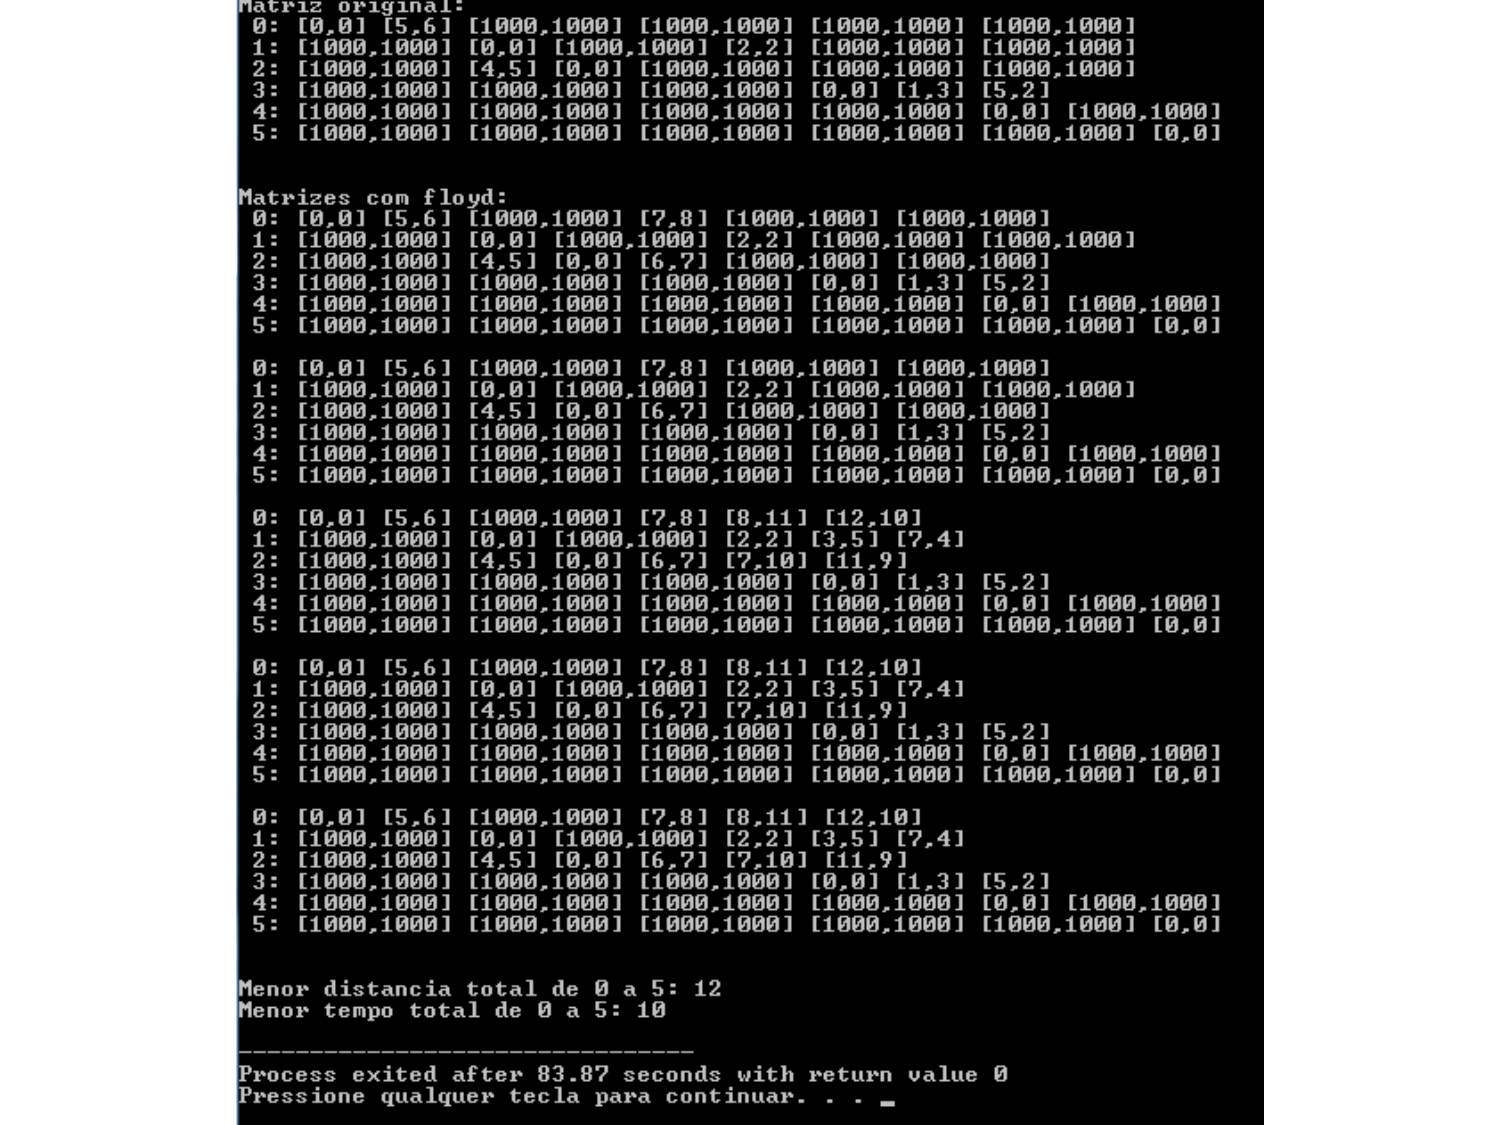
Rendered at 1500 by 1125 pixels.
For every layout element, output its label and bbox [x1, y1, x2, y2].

list [235, 0, 1264, 1125]
